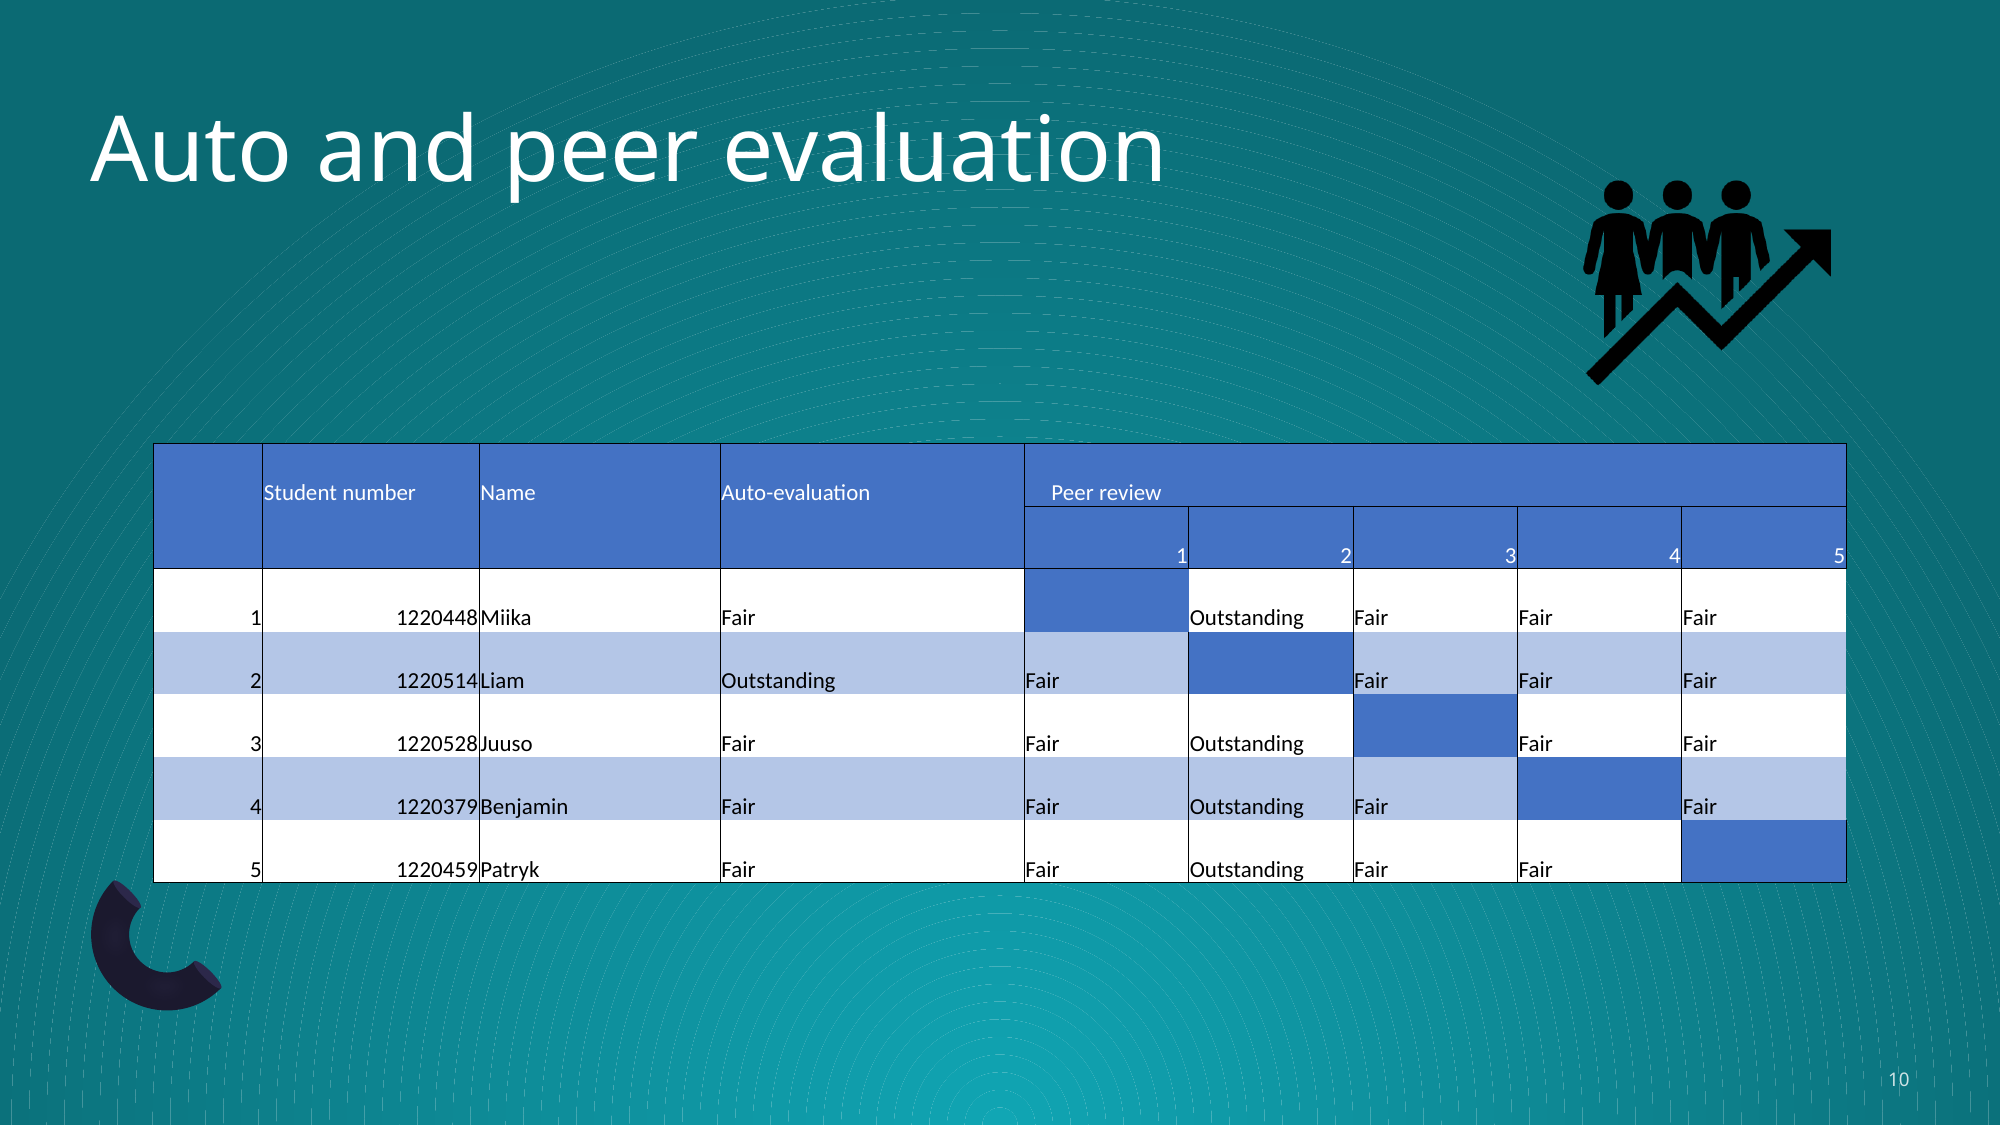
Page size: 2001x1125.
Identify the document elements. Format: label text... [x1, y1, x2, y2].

table_cell 5 [1682, 507, 1846, 568]
table_cell Fair [1682, 694, 1846, 757]
table_cell 5 [154, 820, 262, 882]
table_cell 1220514 [263, 632, 479, 694]
table_cell Fair [1025, 820, 1188, 882]
table_cell Fair [1682, 757, 1846, 820]
table_cell 4 [154, 757, 262, 820]
table_cell Outstanding [1189, 820, 1353, 882]
table_cell Fair [1025, 694, 1188, 757]
slide_number 10 [1632, 1067, 1910, 1093]
table_cell 1220379 [263, 757, 479, 820]
table_cell Fair [1354, 820, 1517, 882]
table_cell Fair [1025, 632, 1188, 694]
table_cell Benjamin [480, 757, 720, 820]
table_cell 2 [154, 632, 262, 694]
table_cell Fair [1682, 632, 1846, 694]
table_cell Juuso [480, 694, 720, 757]
table_header [154, 444, 262, 506]
table_cell Fair [1354, 569, 1517, 632]
table_cell Fair [1518, 632, 1681, 694]
table_cell 1220459 [263, 820, 479, 882]
table_header [1189, 444, 1353, 506]
table_cell [721, 506, 1024, 568]
table_cell Fair [1518, 820, 1681, 882]
table_cell [1518, 757, 1681, 820]
table_cell Fair [721, 757, 1024, 820]
table_cell Outstanding [721, 632, 1024, 694]
table_header [1353, 444, 1518, 506]
table_cell [154, 506, 262, 568]
table_cell [1189, 632, 1353, 694]
picture [1565, 136, 1848, 419]
table_cell Fair [721, 694, 1024, 757]
table_header Name [480, 444, 720, 506]
table_header [1518, 444, 1682, 506]
table_cell Fair [1025, 757, 1188, 820]
table_cell 3 [154, 694, 262, 757]
table_header Peer review [1025, 444, 1189, 506]
table_cell Outstanding [1189, 694, 1353, 757]
table_cell Fair [1518, 569, 1681, 632]
table_cell [480, 506, 720, 568]
table_cell 2 [1189, 507, 1353, 568]
table_cell [1025, 569, 1189, 632]
table_cell [263, 506, 479, 568]
table_cell 1220448 [263, 569, 479, 632]
table_cell [1354, 694, 1517, 757]
table_cell Outstanding [1189, 569, 1353, 632]
table_header Student number [263, 444, 479, 506]
table_cell Fair [721, 820, 1024, 882]
table_cell Fair [1354, 632, 1517, 694]
title Auto and peer evaluation [90, 90, 1910, 309]
table_cell 4 [1518, 507, 1681, 568]
table_cell 1220528 [263, 694, 479, 757]
table_cell [1682, 820, 1846, 882]
table_cell Outstanding [1189, 757, 1353, 820]
table_header Auto-evaluation [721, 444, 1024, 506]
table_cell Patryk [480, 820, 720, 882]
table_cell Fair [1354, 757, 1517, 820]
table_cell 1 [1025, 507, 1188, 568]
table_cell Fair [1518, 694, 1681, 757]
table_cell Liam [480, 632, 720, 694]
table_header [1682, 444, 1846, 506]
table_cell Fair [721, 569, 1024, 632]
table_cell Fair [1682, 569, 1846, 632]
table_cell 1 [154, 569, 262, 632]
table_cell 3 [1354, 507, 1517, 568]
table_cell Miika [480, 569, 720, 632]
